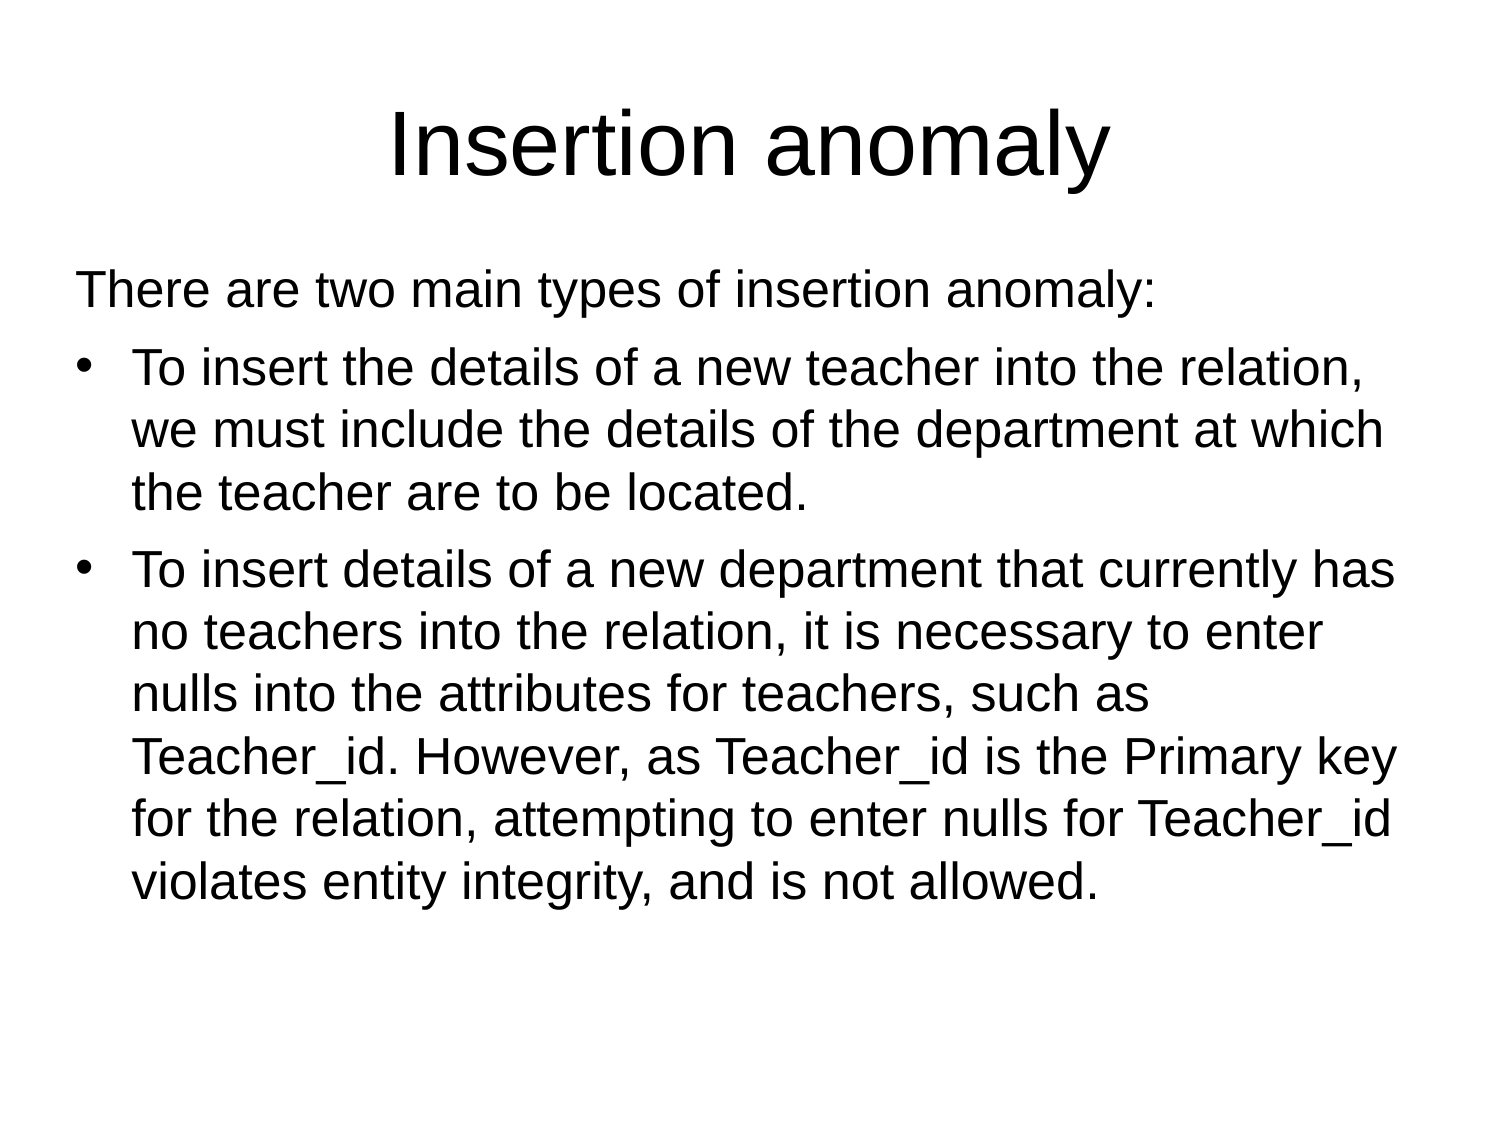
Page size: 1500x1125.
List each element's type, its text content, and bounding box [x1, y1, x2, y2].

list There are two main types of insertion anomaly: To insert the details of a new teacher into the relation, we must include the details of the department at which the teacher are to be located. To insert details of a new department that currently has no teachers into the relation, it is necessary to enter nulls into the attributes for teachers, such as Teacher_id. However, as Teacher_id is the Primary key for the relation, attempting to enter nulls for Teacher_id violates entity integrity, and is not allowed. [75, 262, 1425, 1005]
title Insertion anomaly [75, 45, 1425, 233]
